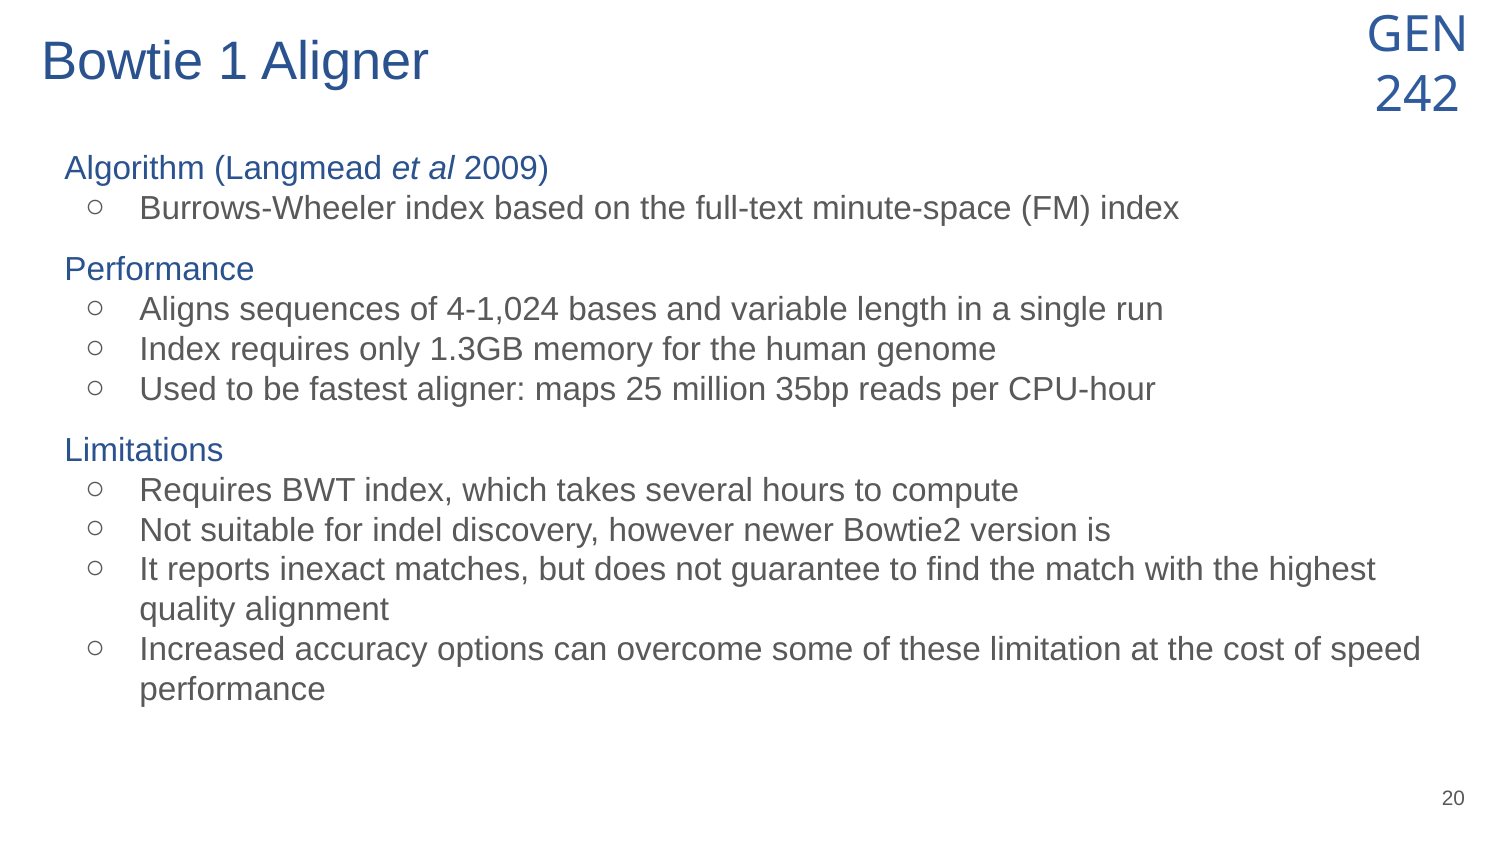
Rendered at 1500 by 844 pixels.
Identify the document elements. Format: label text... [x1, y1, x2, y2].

text_box Algorithm (Langmead et al 2009) Burrows-Wheeler index based on the full-text minute-space (FM) index Performance Aligns sequences of 4-1,024 bases and variable length in a single run Index requires only 1.3GB memory for the human genome Used to be fastest aligner: maps 25 million 35bp reads per CPU-hour Limitations Requires BWT index, which takes several hours to compute Not suitable for indel discovery, however newer Bowtie2 version is It reports inexact matches, but does not guarantee to find the match with the highest quality alignment Increased accuracy options can overcome some of these limitation at the cost of speed performance [49, 131, 1439, 209]
slide_number ‹#› [1389, 764, 1480, 830]
title Bowtie 1 Aligner [26, 10, 1424, 105]
